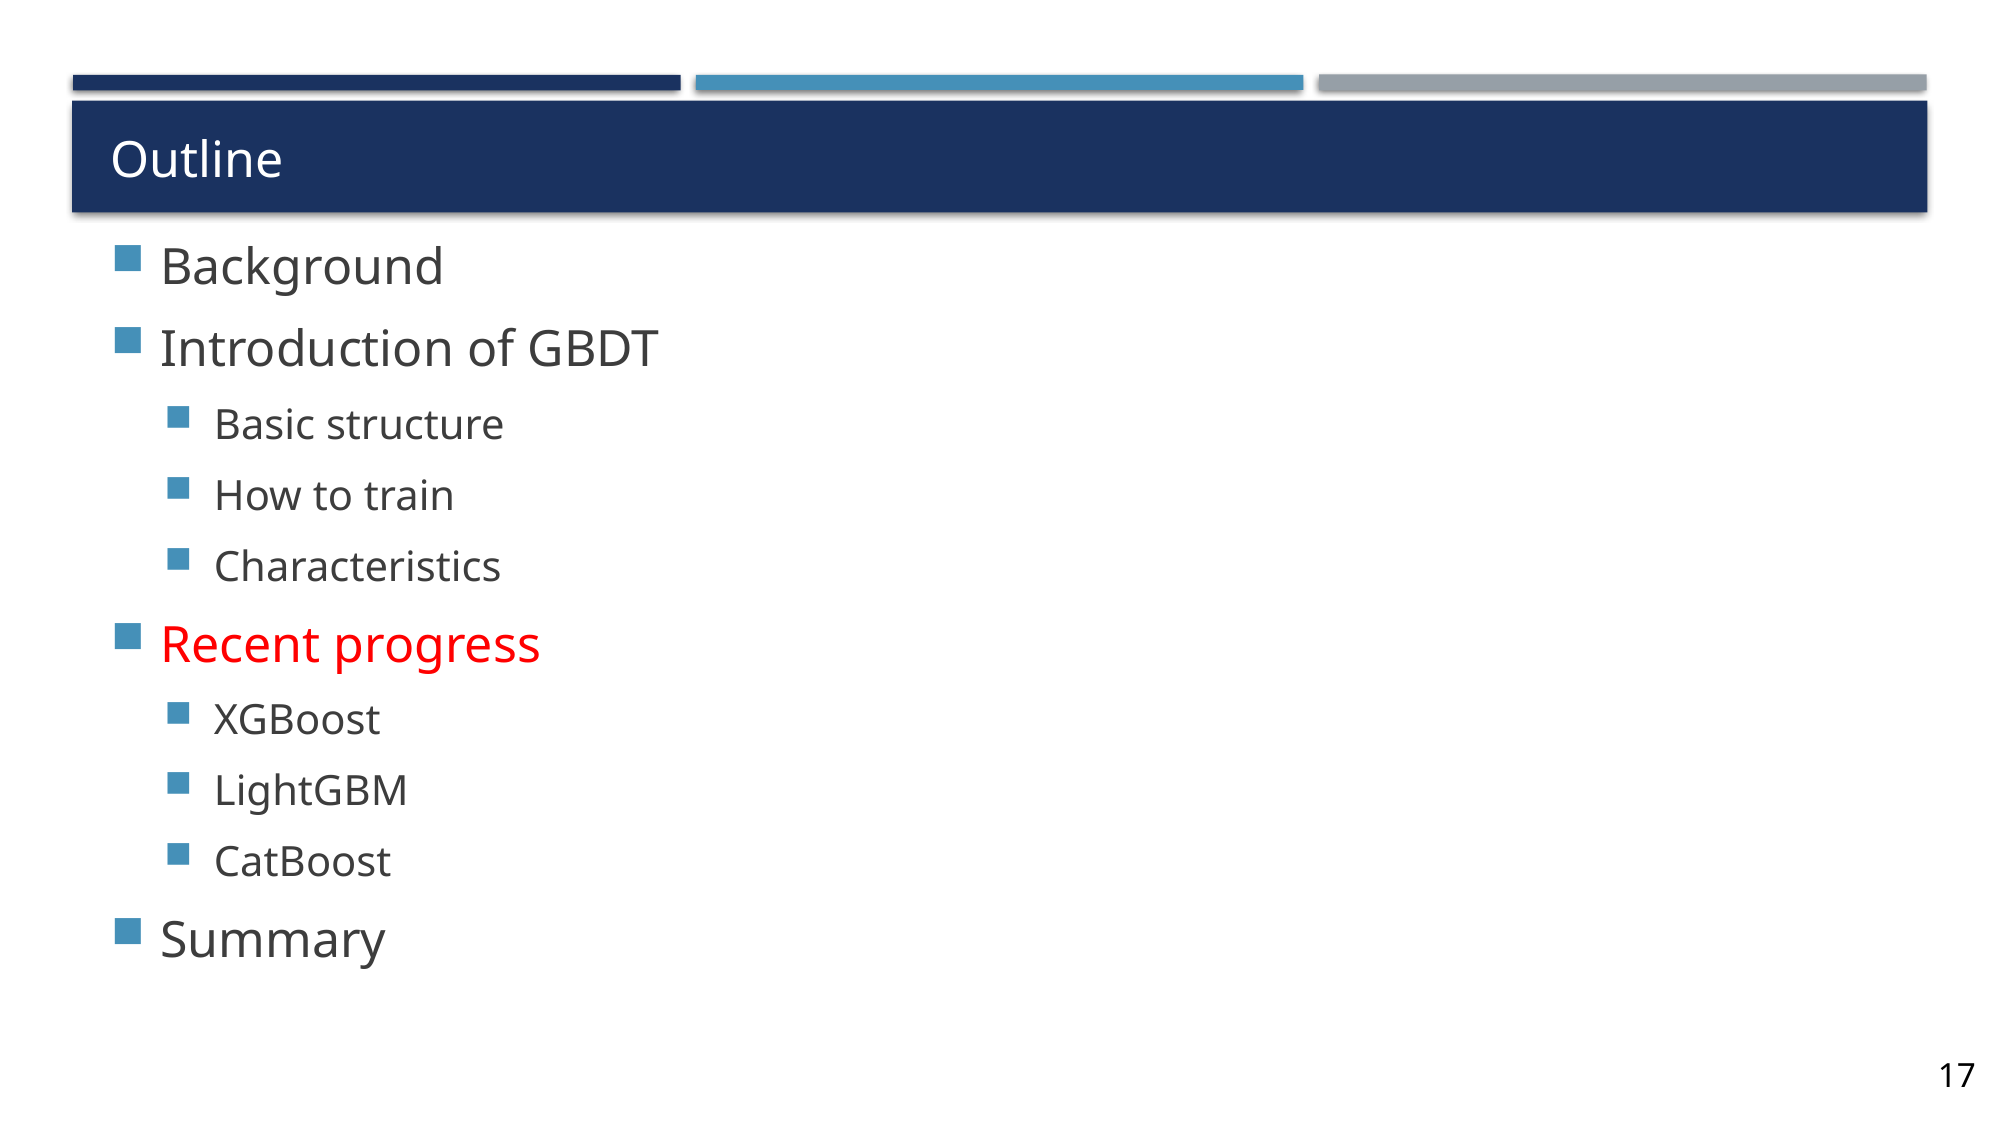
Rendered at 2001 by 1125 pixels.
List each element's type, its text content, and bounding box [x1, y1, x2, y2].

list Background Introduction of GBDT Basic structure How to train Characteristics Recent progress XGBoost LightGBM CatBoost Summary [95, 226, 1905, 1125]
title Outline [95, 115, 1905, 196]
slide_number 17 [1818, 1047, 1991, 1108]
